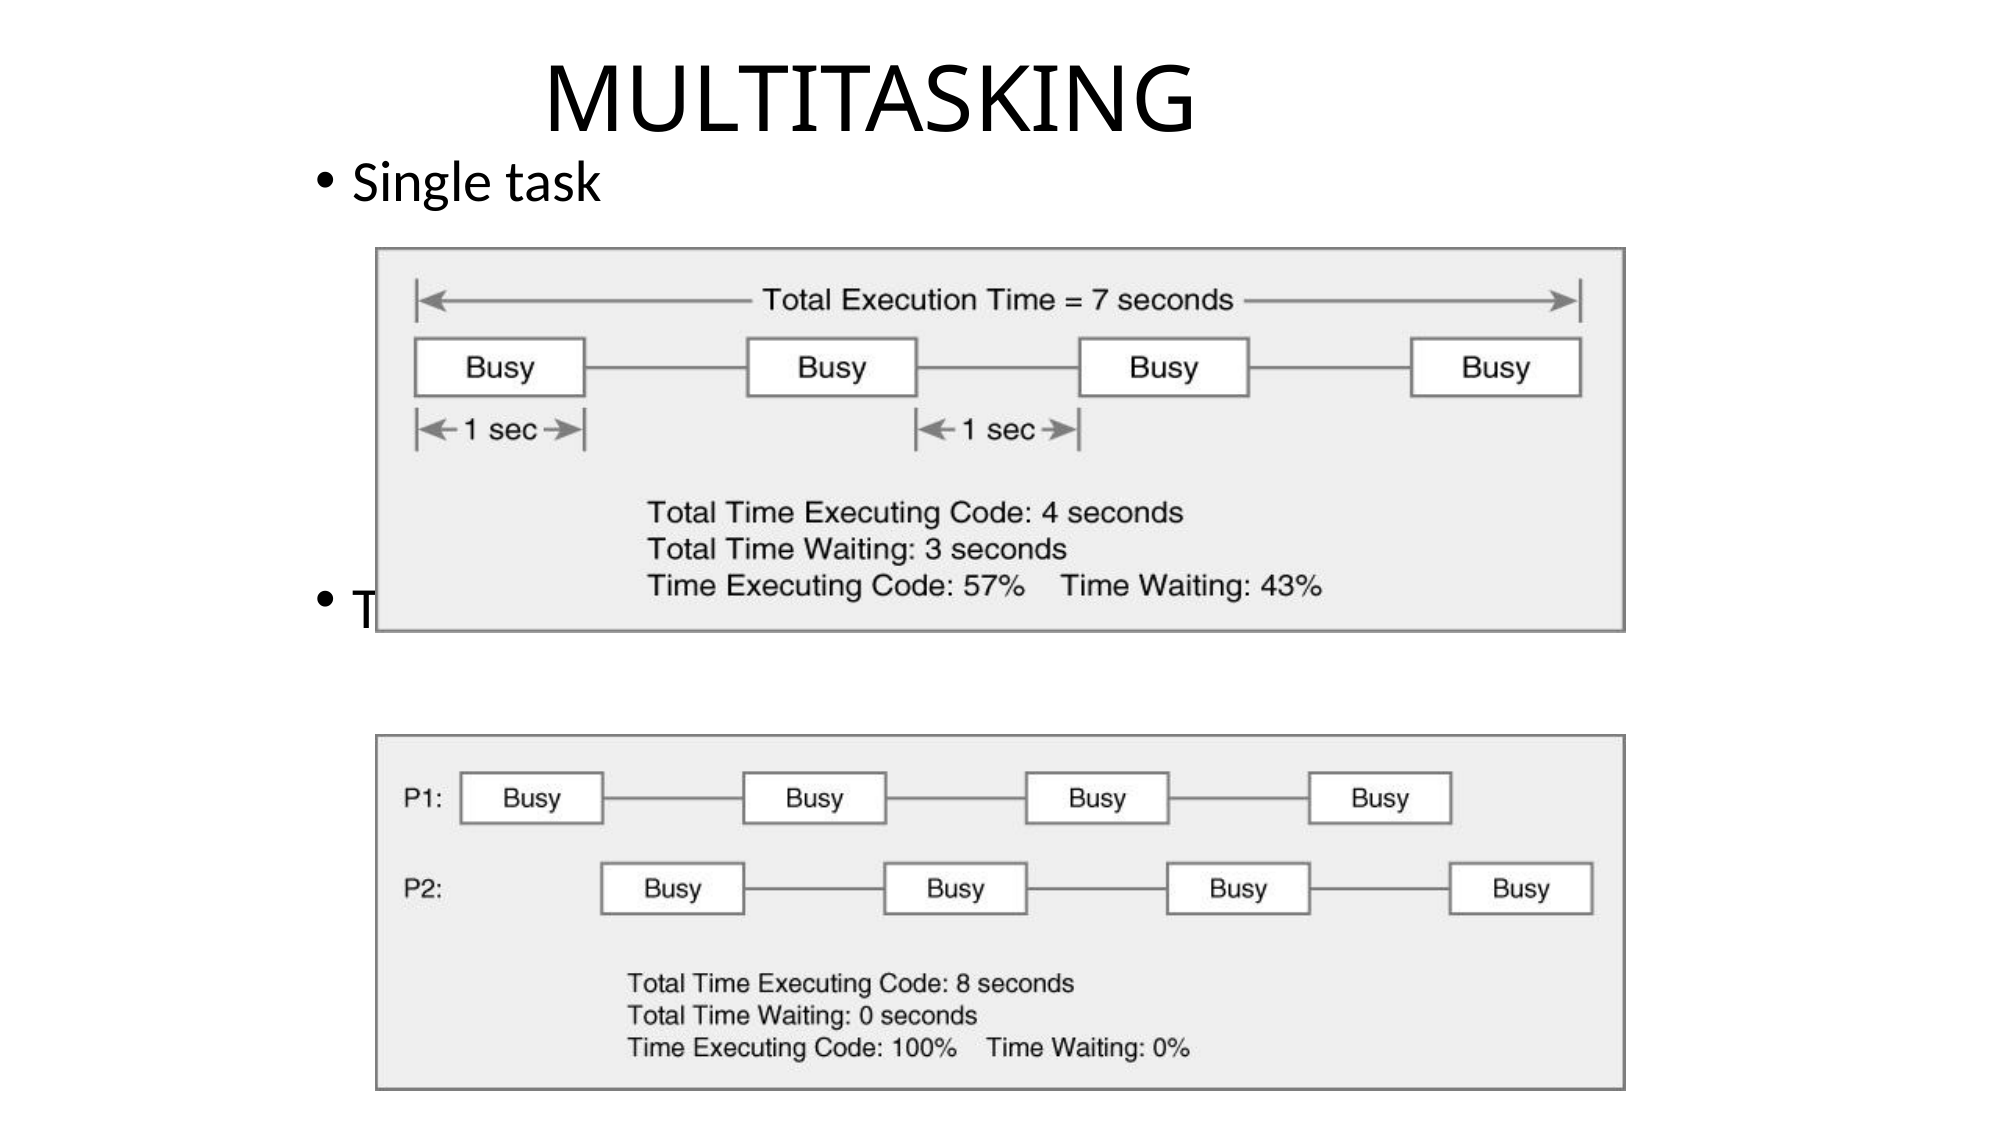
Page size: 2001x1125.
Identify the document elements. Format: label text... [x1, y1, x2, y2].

list Single task Two tasks [300, 143, 1713, 1063]
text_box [374, 734, 1626, 1091]
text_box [374, 247, 1626, 633]
title MULTITASKING [527, 42, 1544, 160]
